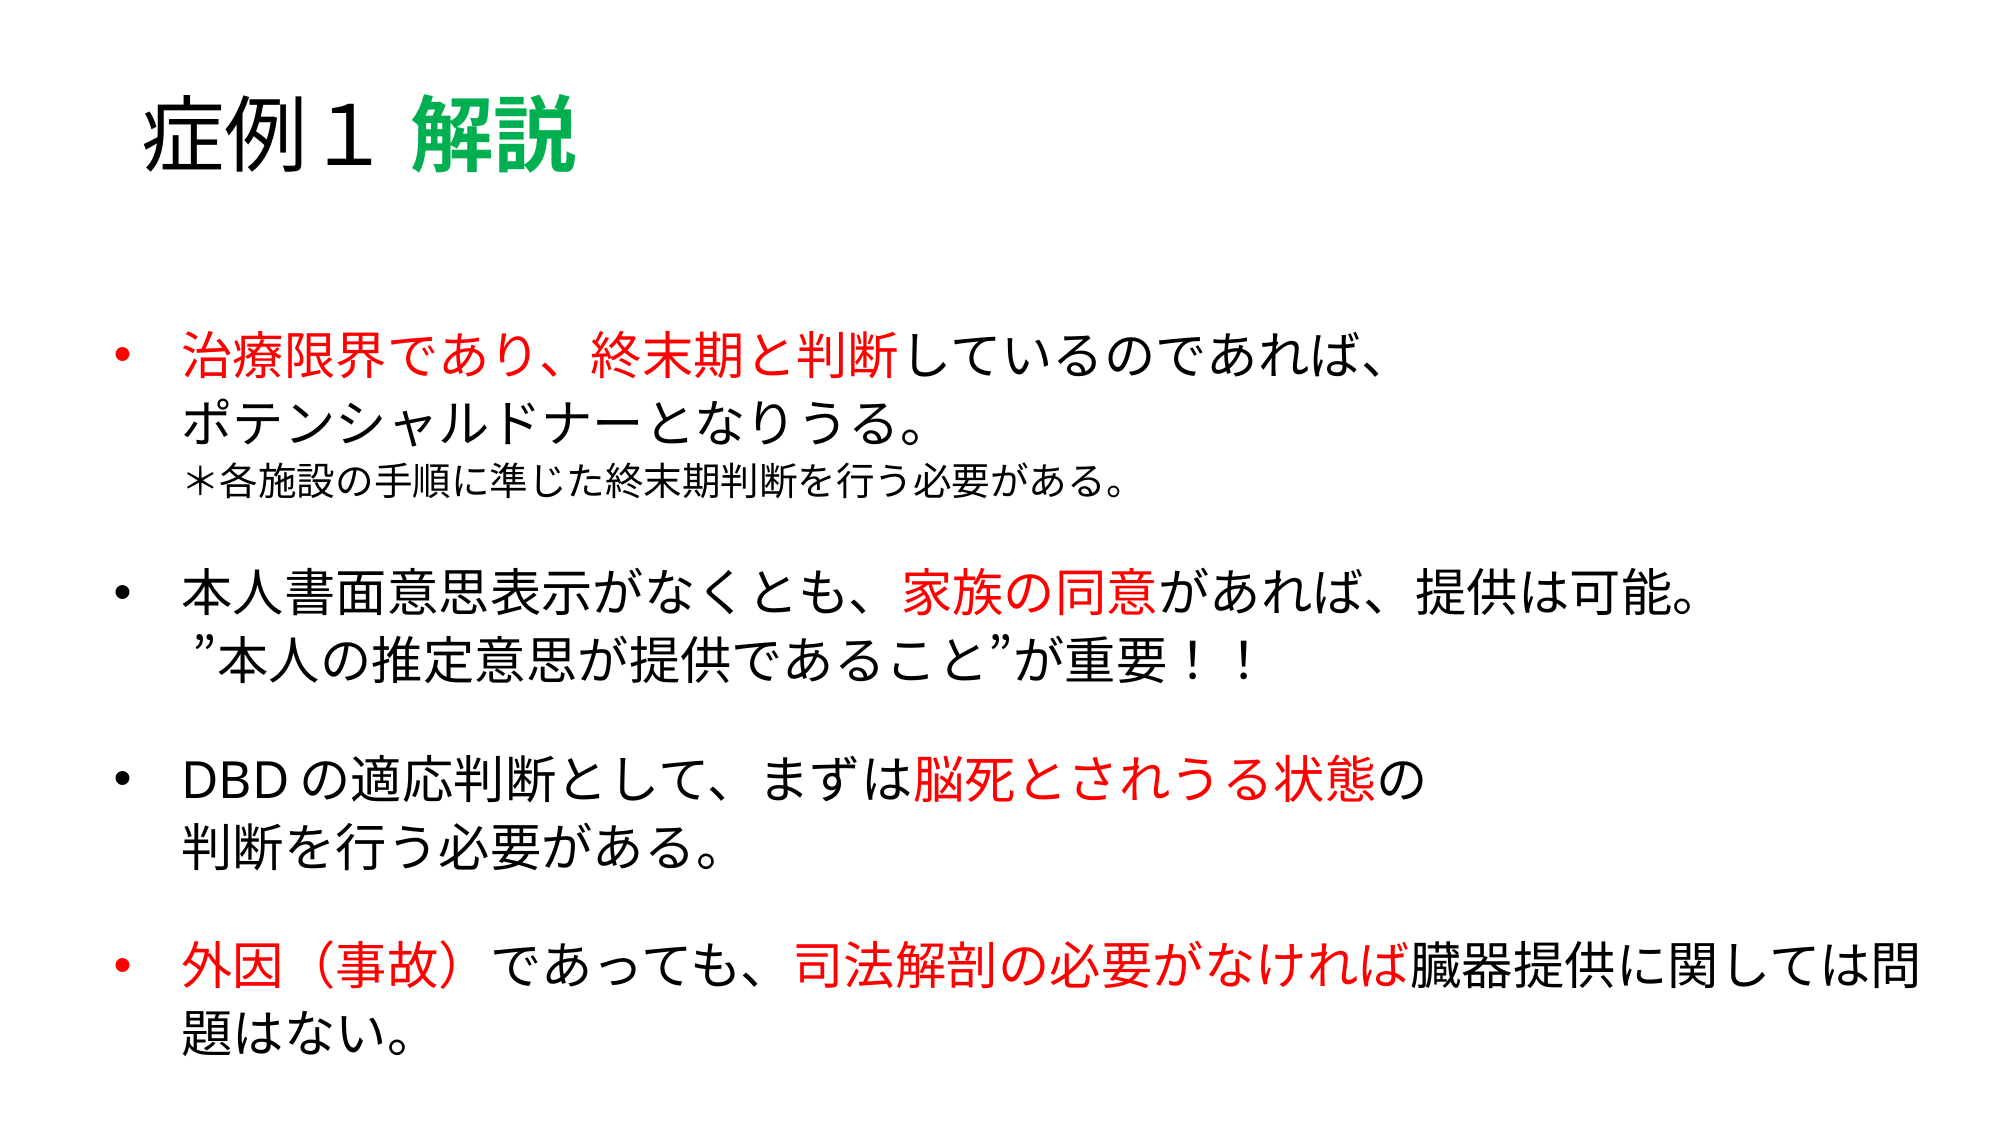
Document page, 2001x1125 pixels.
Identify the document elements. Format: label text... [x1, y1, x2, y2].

title 症例１ 解説 [126, 79, 1627, 191]
subtitle 治療限界であり、終末期と判断しているのであれば、 ポテンシャルドナーとなりうる。 ＊各施設の手順に準じた終末期判断を行う必要がある。 本人書面意思表示がなくとも、家族の同意があれば、提供は可能。 ”本人の推定意思が提供であること”が重要！！ DBDの適応判断として、まずは脳死とされうる状態の 判断を行う必要がある。 外因（事故）であっても、司法解剖の必要がなければ臓器提供に関しては問題はない。 [98, 309, 1948, 1078]
